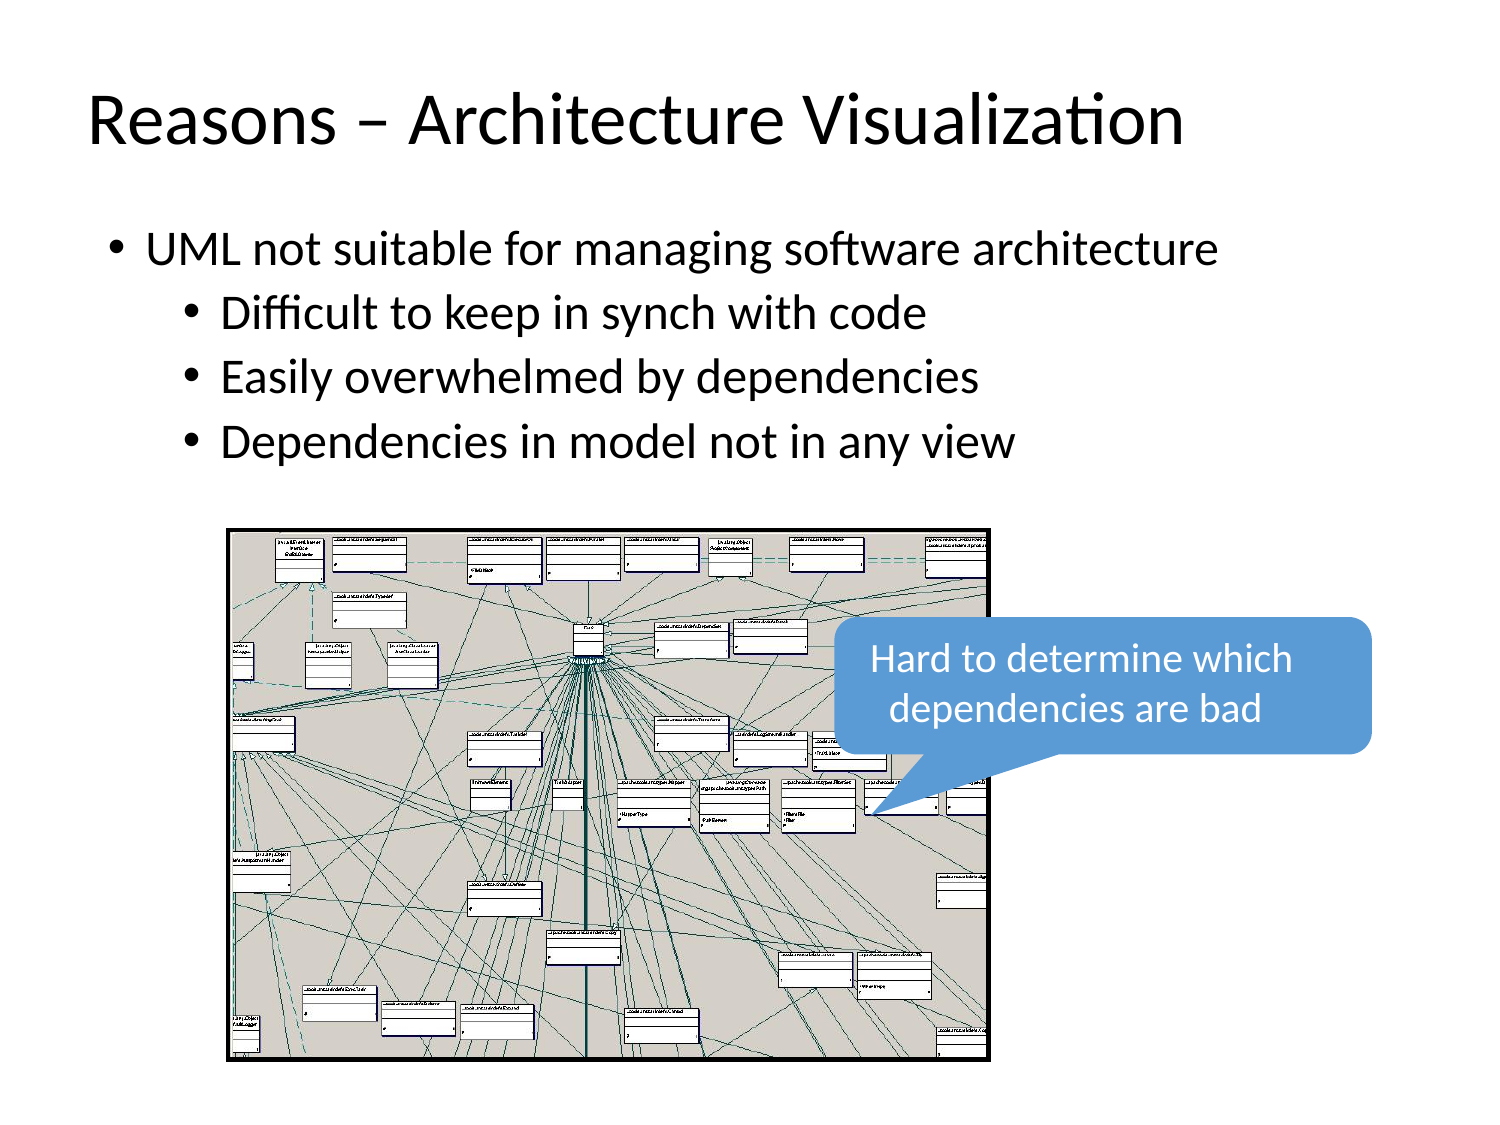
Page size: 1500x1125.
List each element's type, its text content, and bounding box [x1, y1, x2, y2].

text_box Hard to determine which dependencies are bad [987, 617, 1372, 778]
picture [230, 532, 987, 1058]
title Reasons – Architecture Visualization [72, 58, 1301, 182]
list UML not suitable for managing software architecture Difficult to keep in synch with code Easily overwhelmed by dependencies Dependencies in model not in any view [93, 214, 1387, 929]
